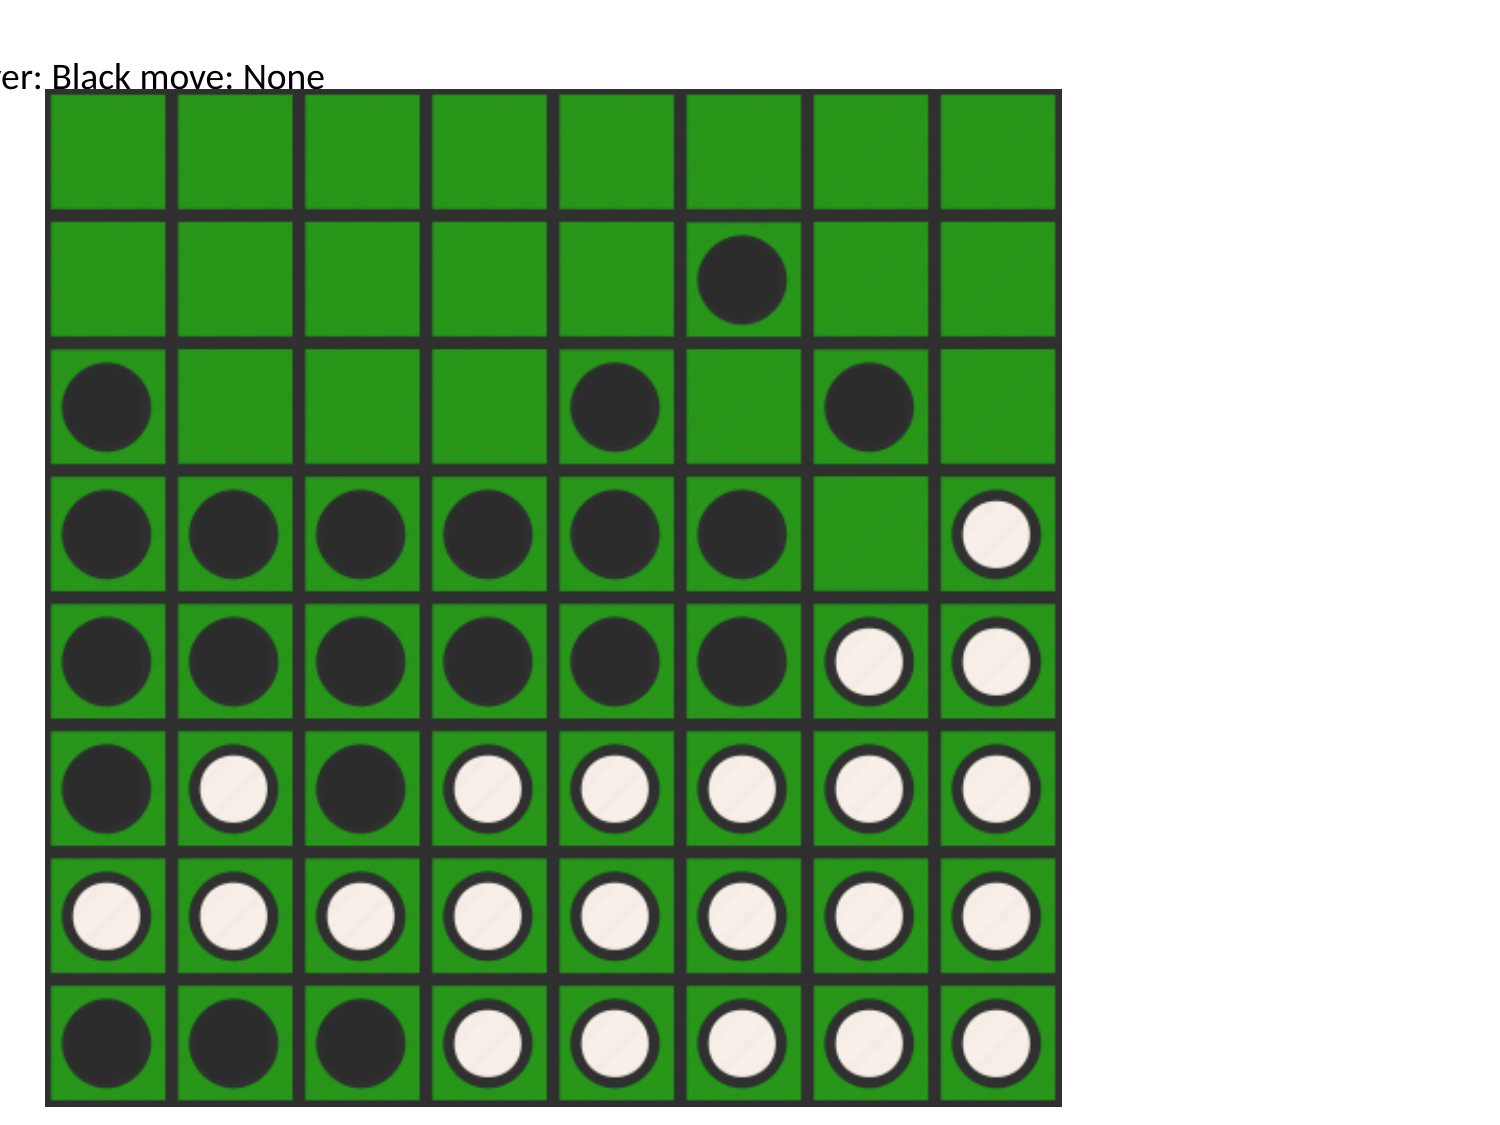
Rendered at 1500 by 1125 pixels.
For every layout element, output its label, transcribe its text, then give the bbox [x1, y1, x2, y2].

text_box turn: 41 player: Black move: None [0, 44, 341, 105]
picture [44, 89, 1062, 1107]
